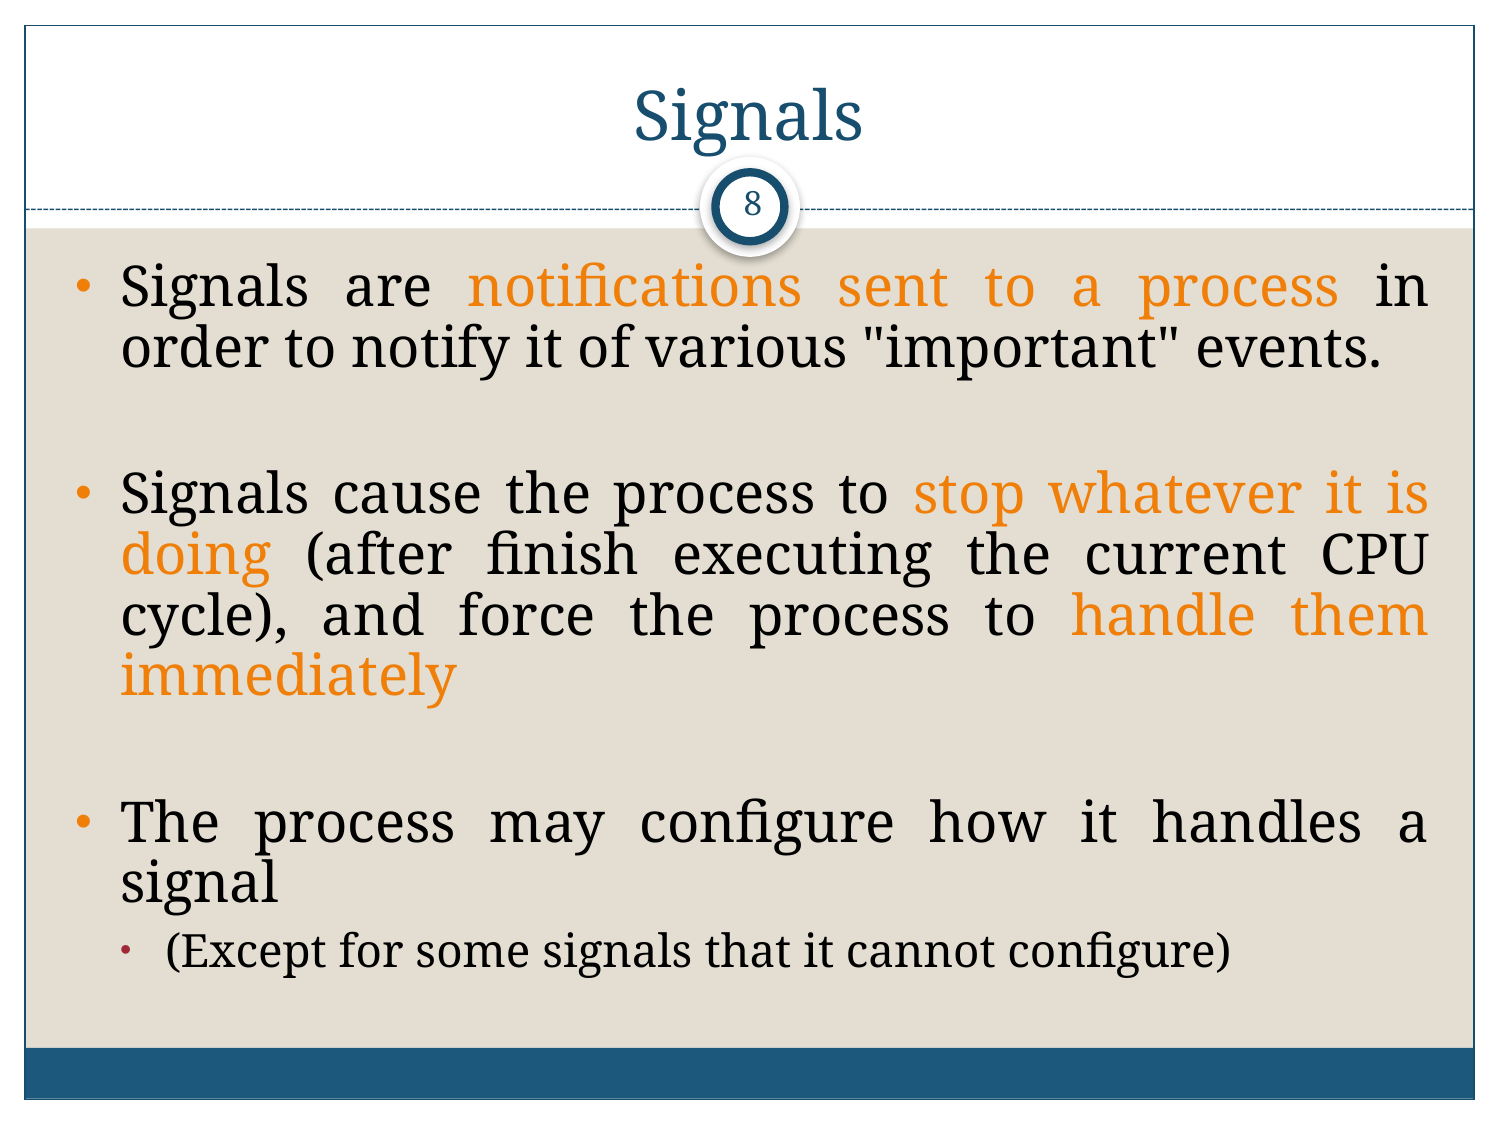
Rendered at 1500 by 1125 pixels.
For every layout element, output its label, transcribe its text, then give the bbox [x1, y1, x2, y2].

list Signals are notifications sent to a process in order to notify it of various "important" events. Signals cause the process to stop whatever it is doing (after finish executing the current CPU cycle), and force the process to handle them immediately The process may configure how it handles a signal (Except for some signals that it cannot configure) [49, 250, 1445, 1001]
slide_number 8 [715, 168, 791, 241]
title Signals [49, 37, 1450, 162]
